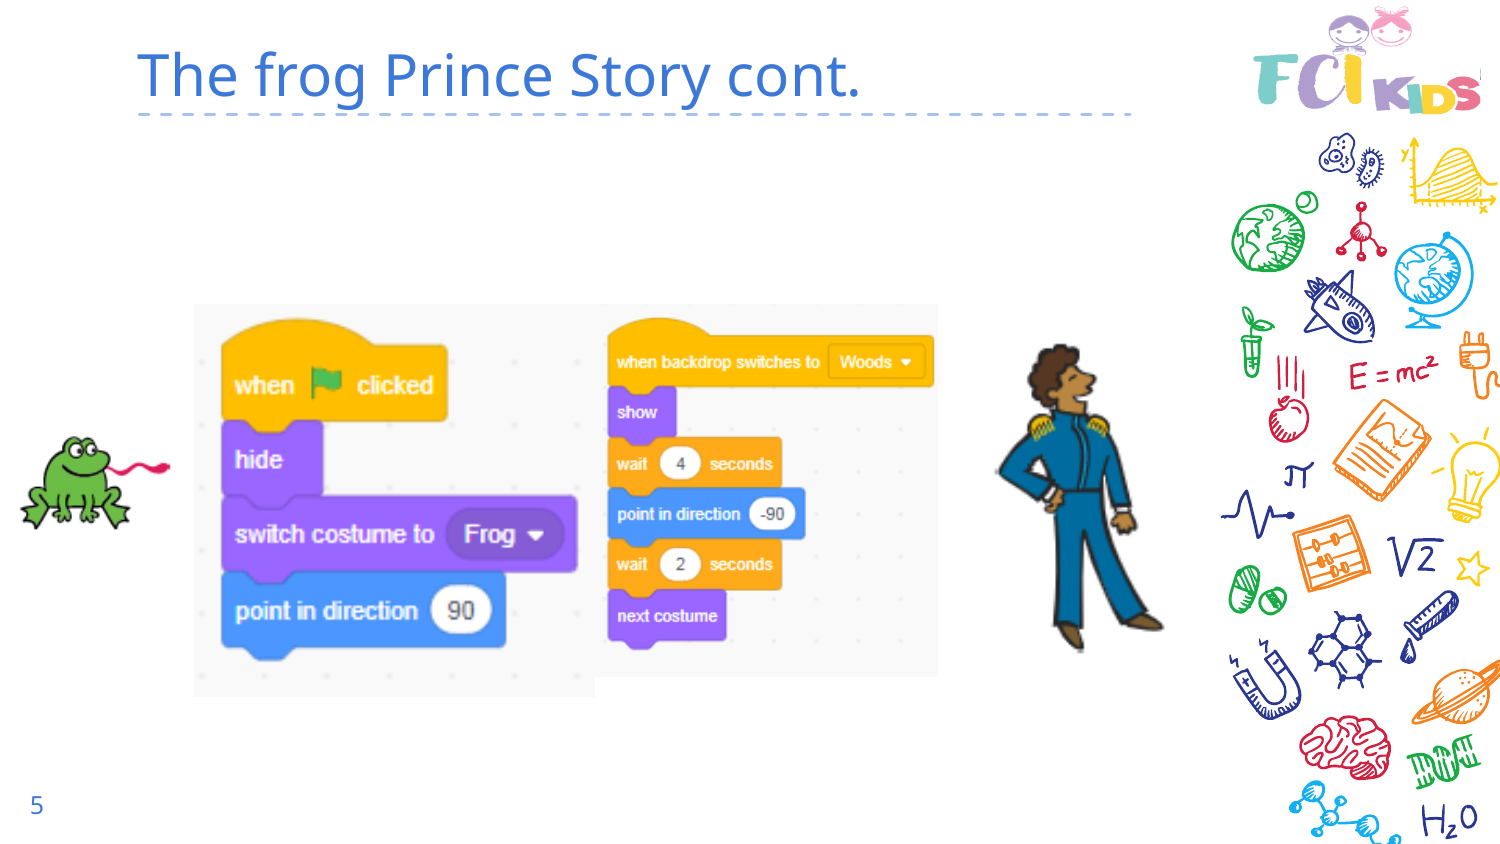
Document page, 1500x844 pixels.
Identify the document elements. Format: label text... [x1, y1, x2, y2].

picture [0, 304, 939, 697]
title The frog Prince Story cont. [122, 0, 1130, 123]
picture [1253, 6, 1481, 117]
picture [990, 325, 1168, 656]
slide_number 5 [14, 774, 105, 840]
